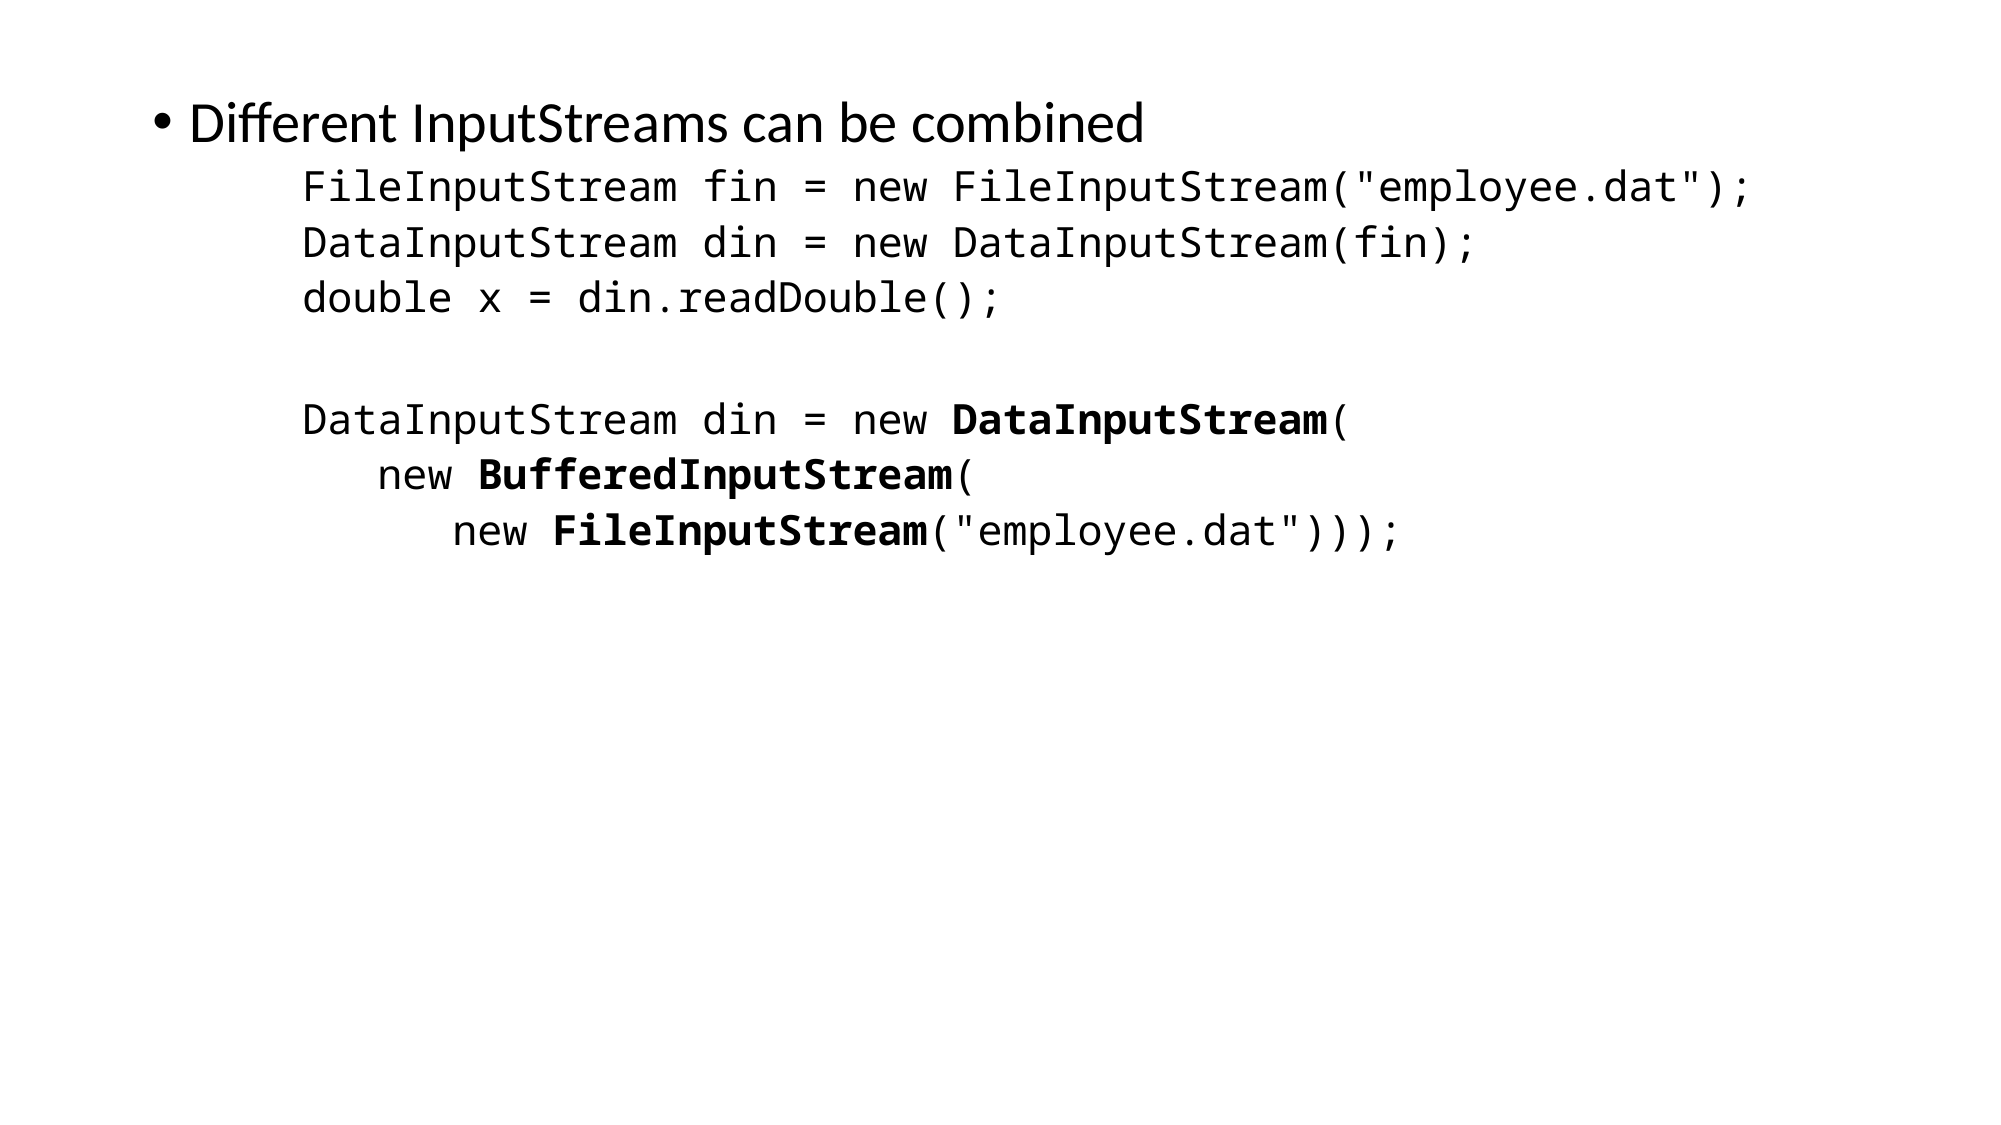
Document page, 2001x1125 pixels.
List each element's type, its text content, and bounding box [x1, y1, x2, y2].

list Different InputStreams can be combined FileInputStream fin = new FileInputStream("employee.dat"); DataInputStream din = new DataInputStream(fin); double x = din.readDouble(); DataInputStream din = new DataInputStream( new BufferedInputStream( new FileInputStream("employee.dat"))); [137, 85, 1863, 1014]
